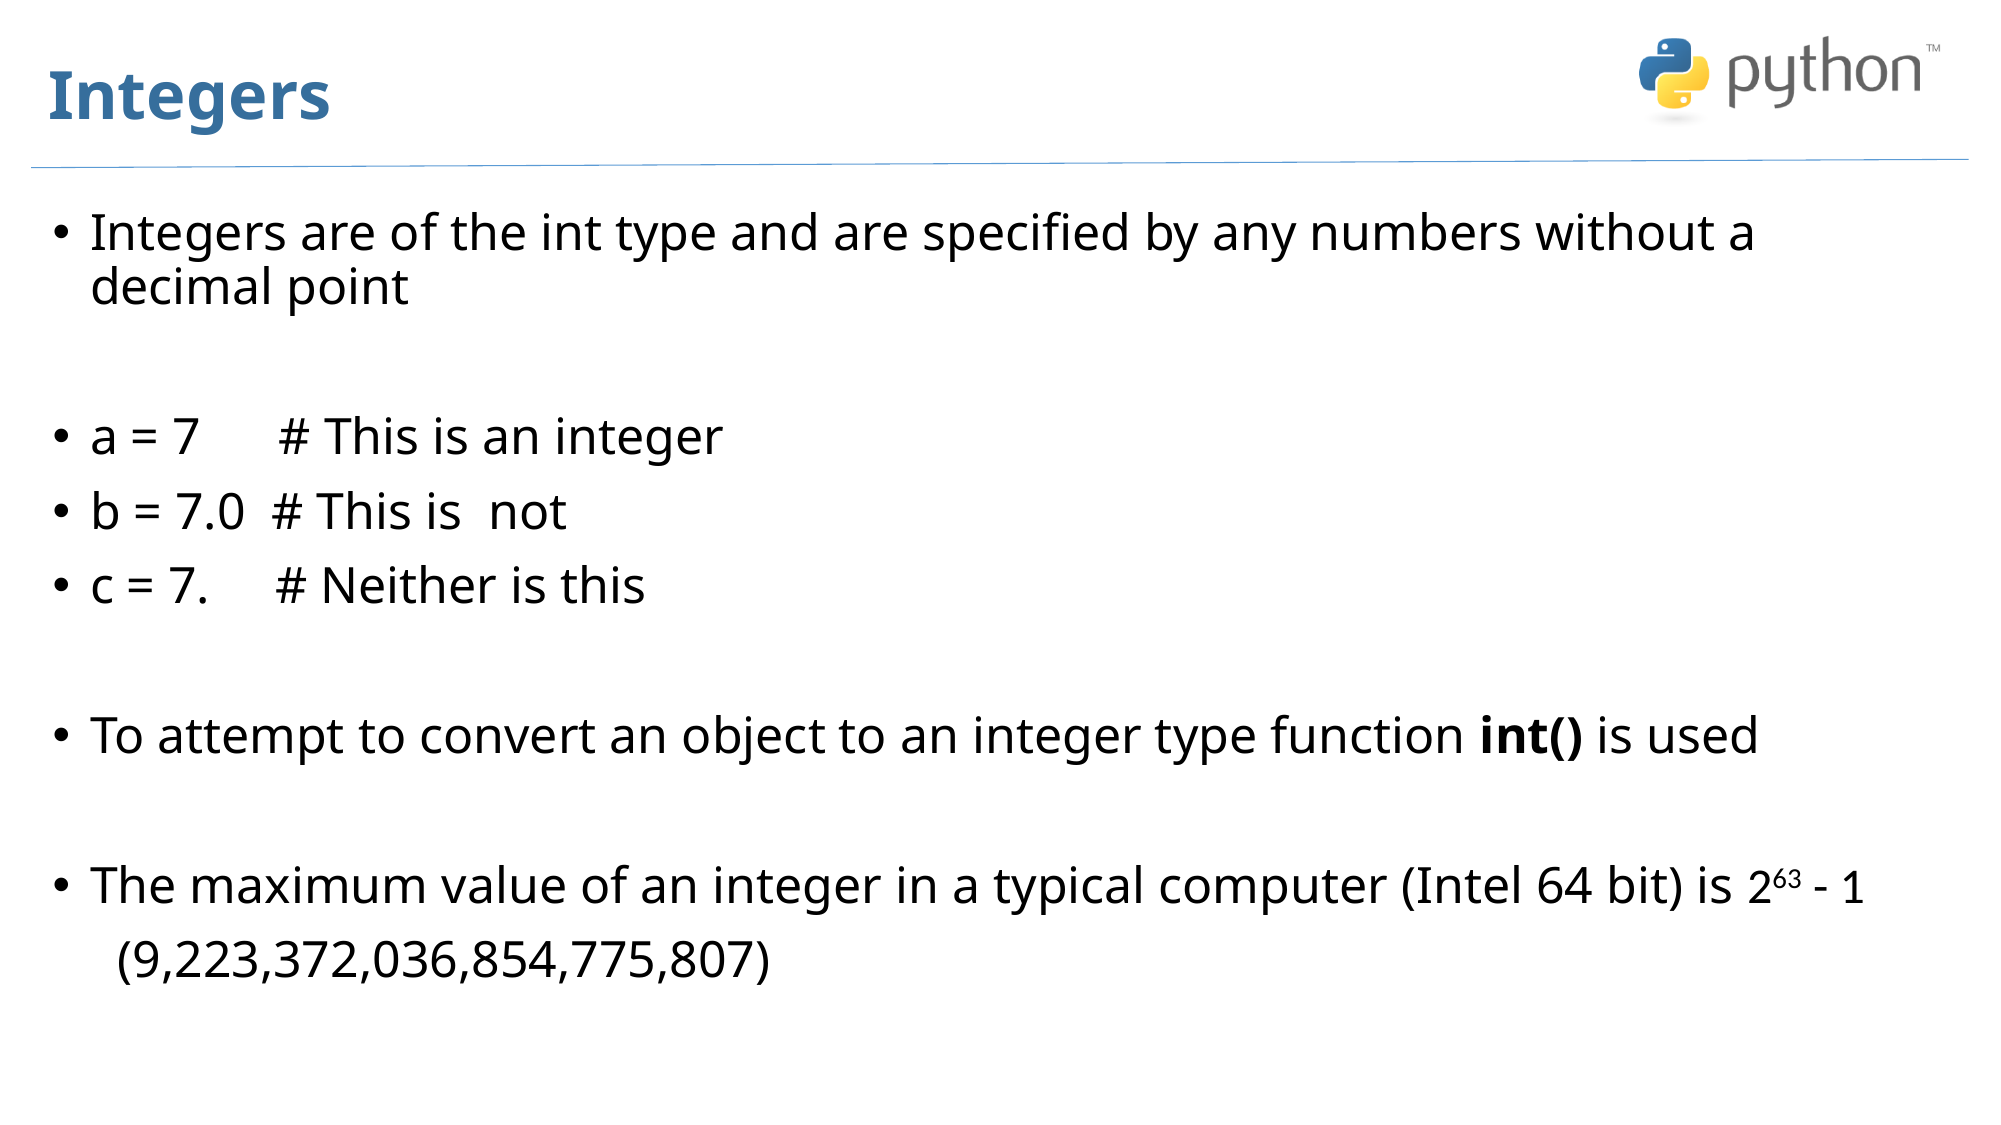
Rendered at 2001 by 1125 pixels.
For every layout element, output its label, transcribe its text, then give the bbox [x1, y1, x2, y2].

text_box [31, 159, 1969, 168]
picture [1589, 17, 1969, 146]
title Integers [33, 45, 1552, 150]
list Integers are of the int type and are specified by any numbers without a decimal point a = 7 # This is an integer b = 7.0 # This is not c = 7. # Neither is this To attempt to convert an object to an integer type function int() is used The maximum value of an integer in a typical computer (Intel 64 bit) is 263 - 1 (9,223,372,036,854,775,807) [37, 199, 1955, 1086]
